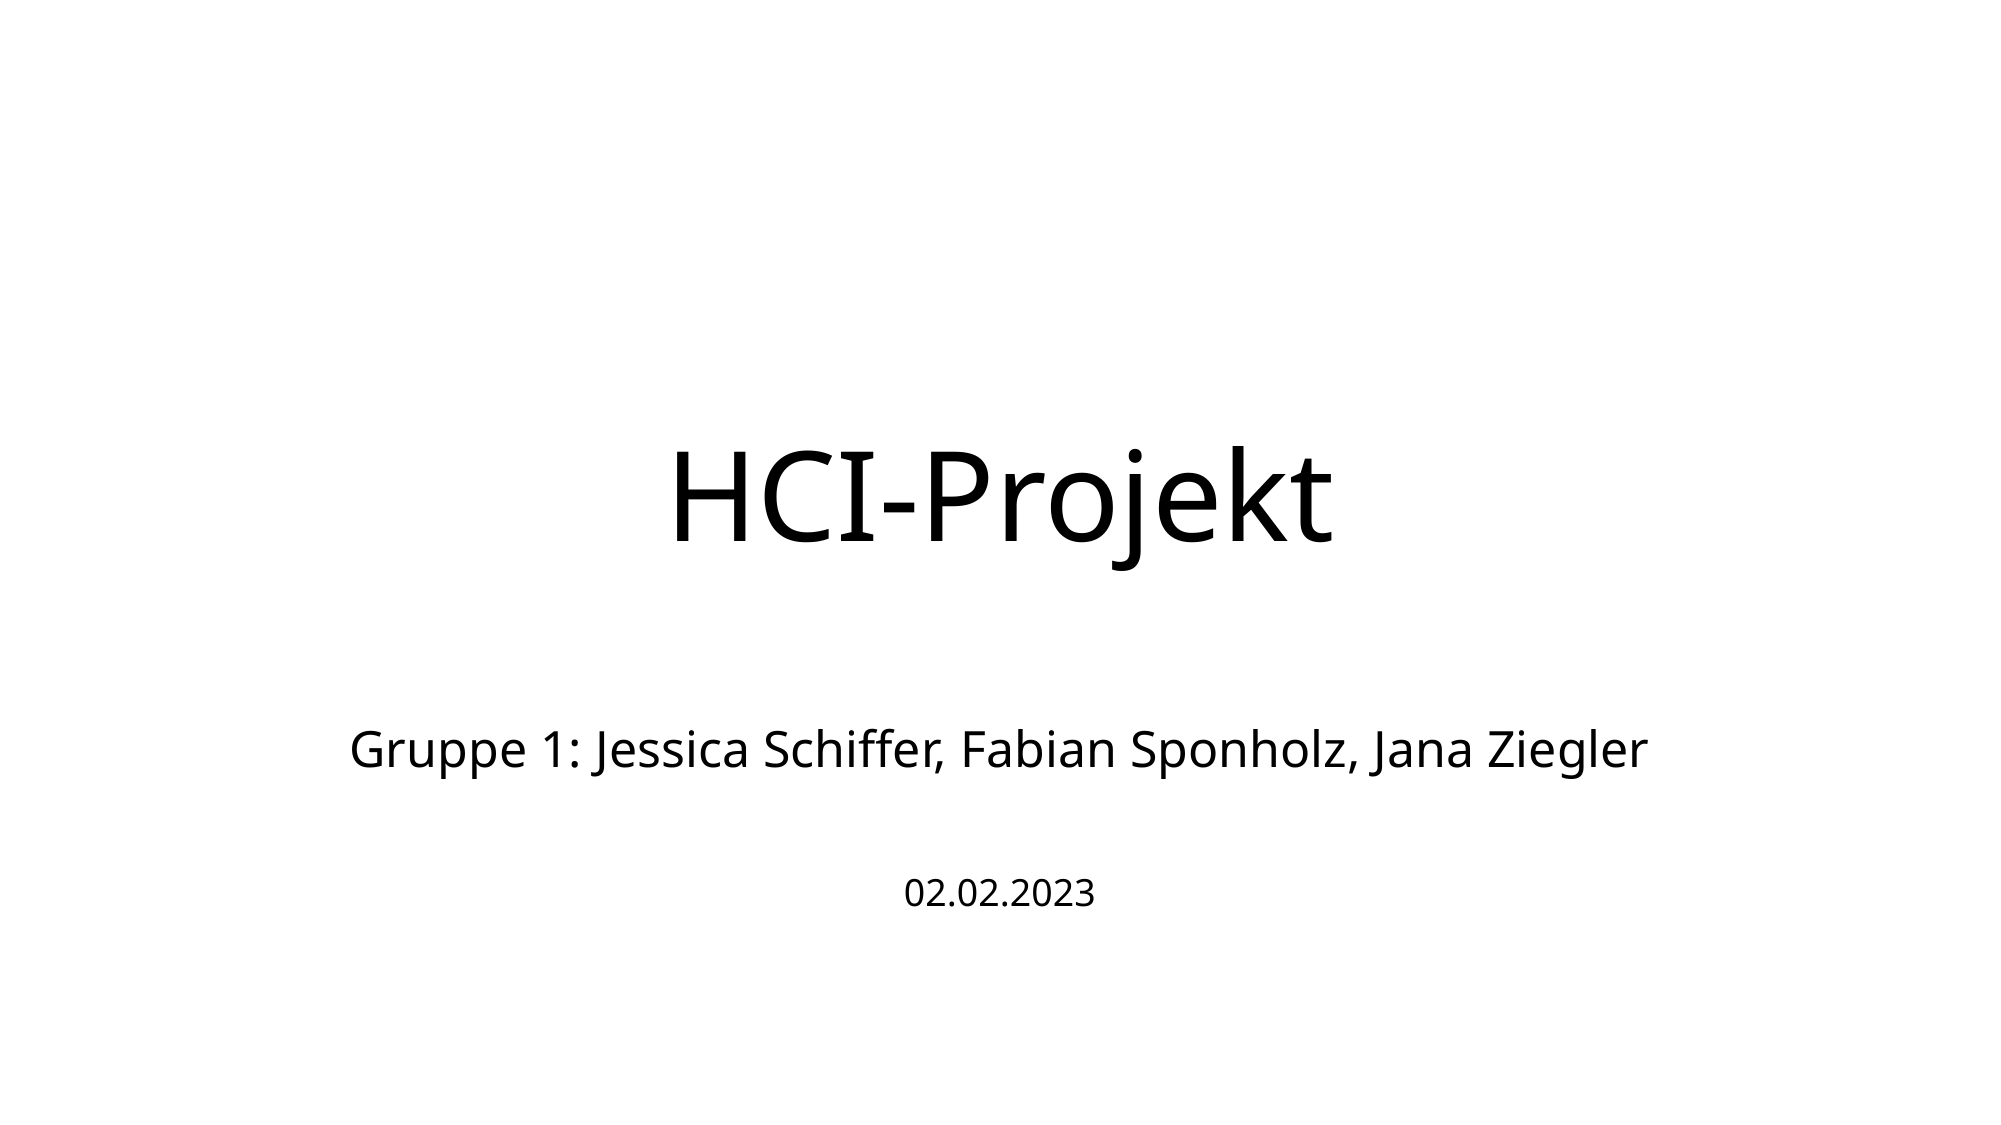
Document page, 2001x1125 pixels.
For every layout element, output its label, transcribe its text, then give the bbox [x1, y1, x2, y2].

subtitle Gruppe 1: Jessica Schiffer, Fabian Sponholz, Jana Ziegler 02.02.2023 [249, 716, 1750, 941]
title HCI-Projekt [249, 184, 1750, 576]
